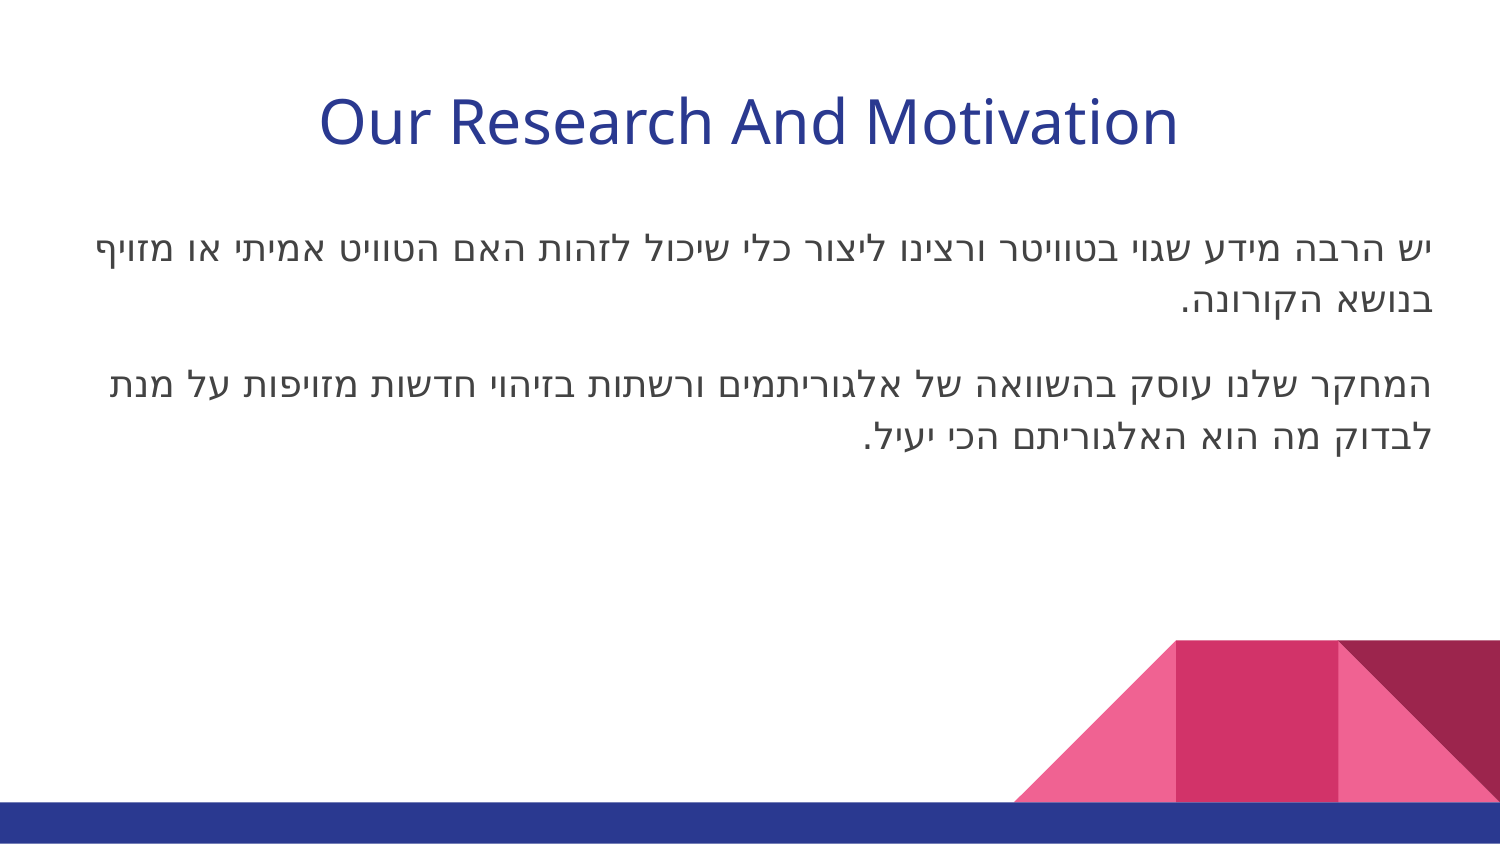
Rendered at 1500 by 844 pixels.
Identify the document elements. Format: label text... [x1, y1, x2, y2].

list יש הרבה מידע שגוי בטוויטר ורצינו ליצור כלי שיכול לזהות האם הטוויט אמיתי או מזויף בנושא הקורונה. המחקר שלנו עוסק בהשוואה של אלגוריתמים ורשתות בזיהוי חדשות מזויפות על מנת לבדוק מה הוא האלגוריתם הכי יעיל. [51, 201, 1449, 750]
title Our Research And Motivation [51, 67, 1449, 167]
